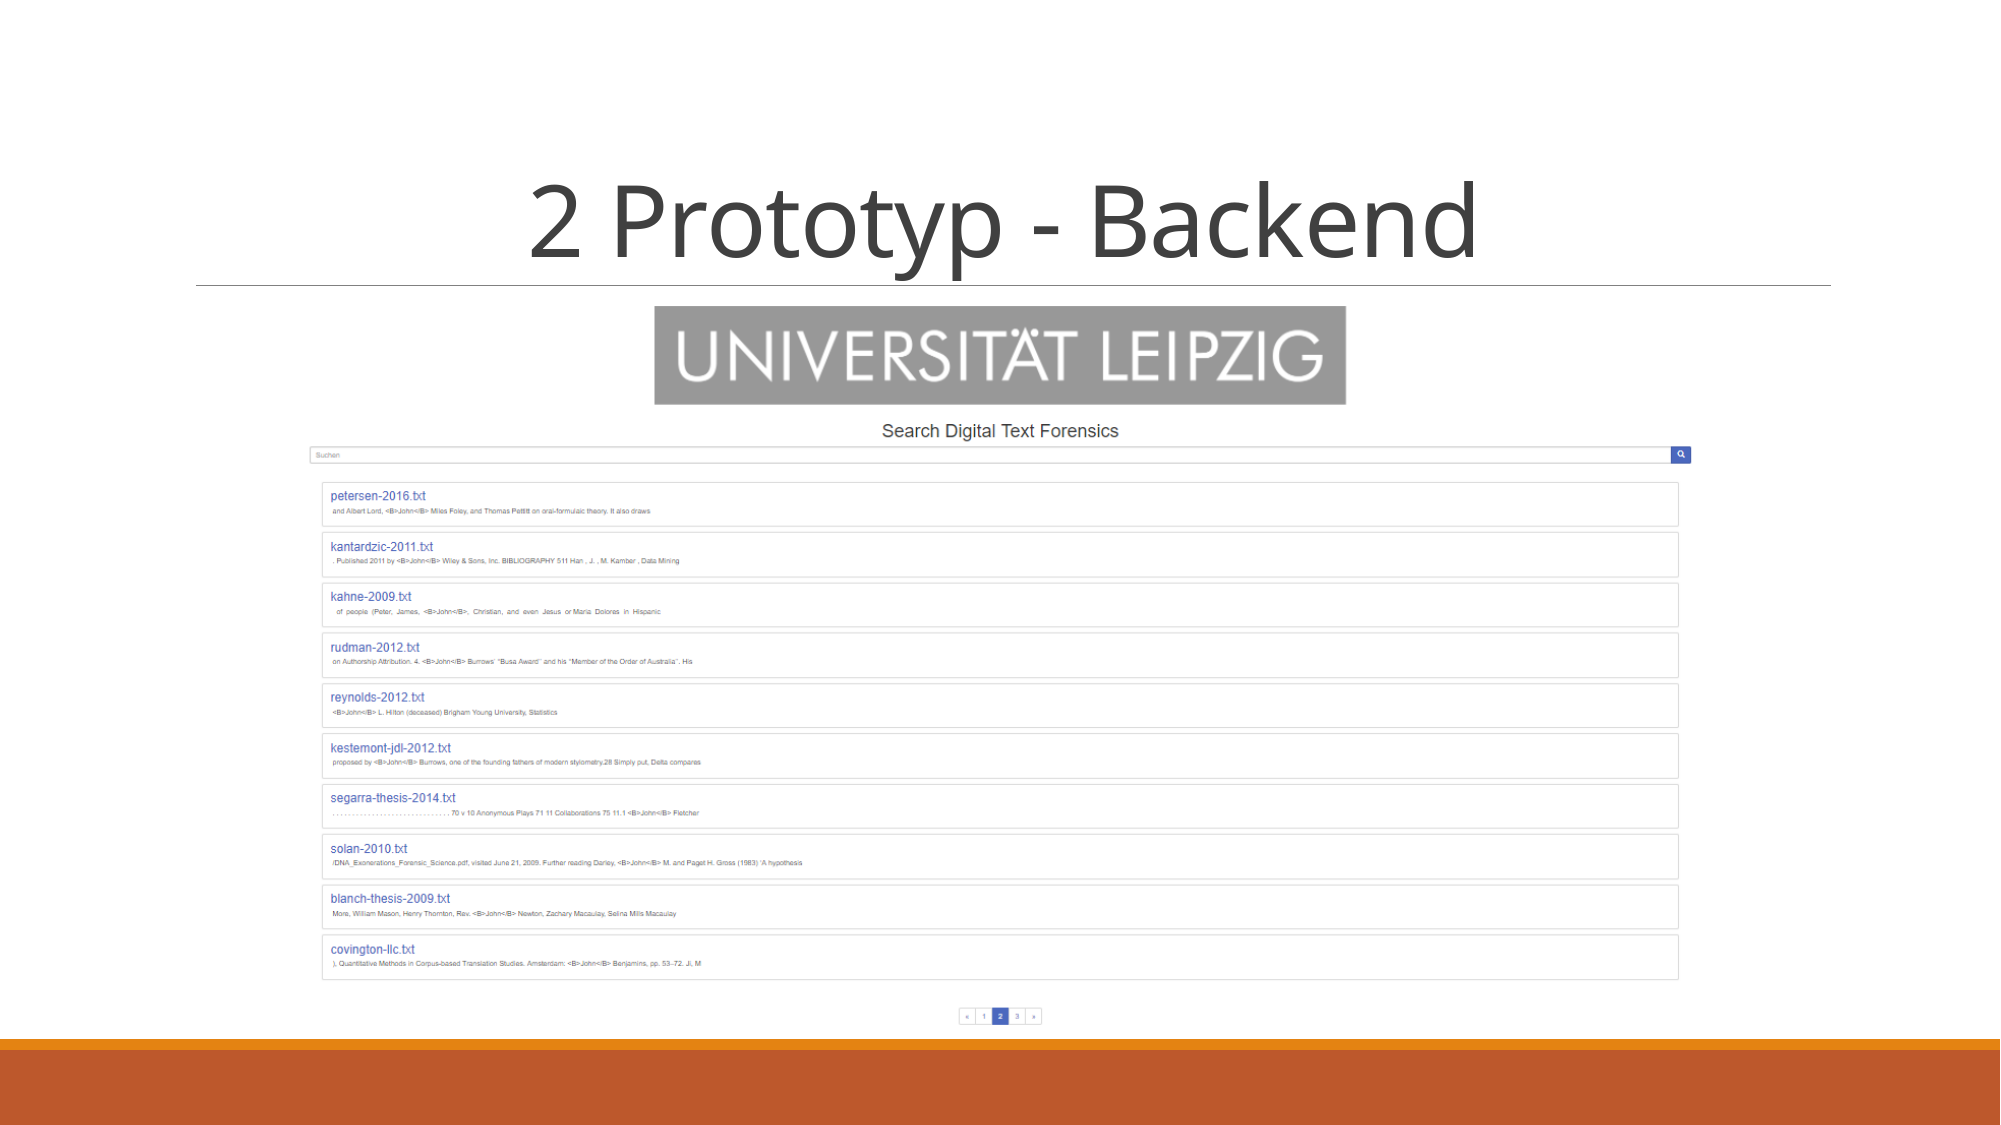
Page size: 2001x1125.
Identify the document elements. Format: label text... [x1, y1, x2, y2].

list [272, 300, 1738, 1033]
title 2 Prototyp - Backend [180, 47, 1830, 285]
